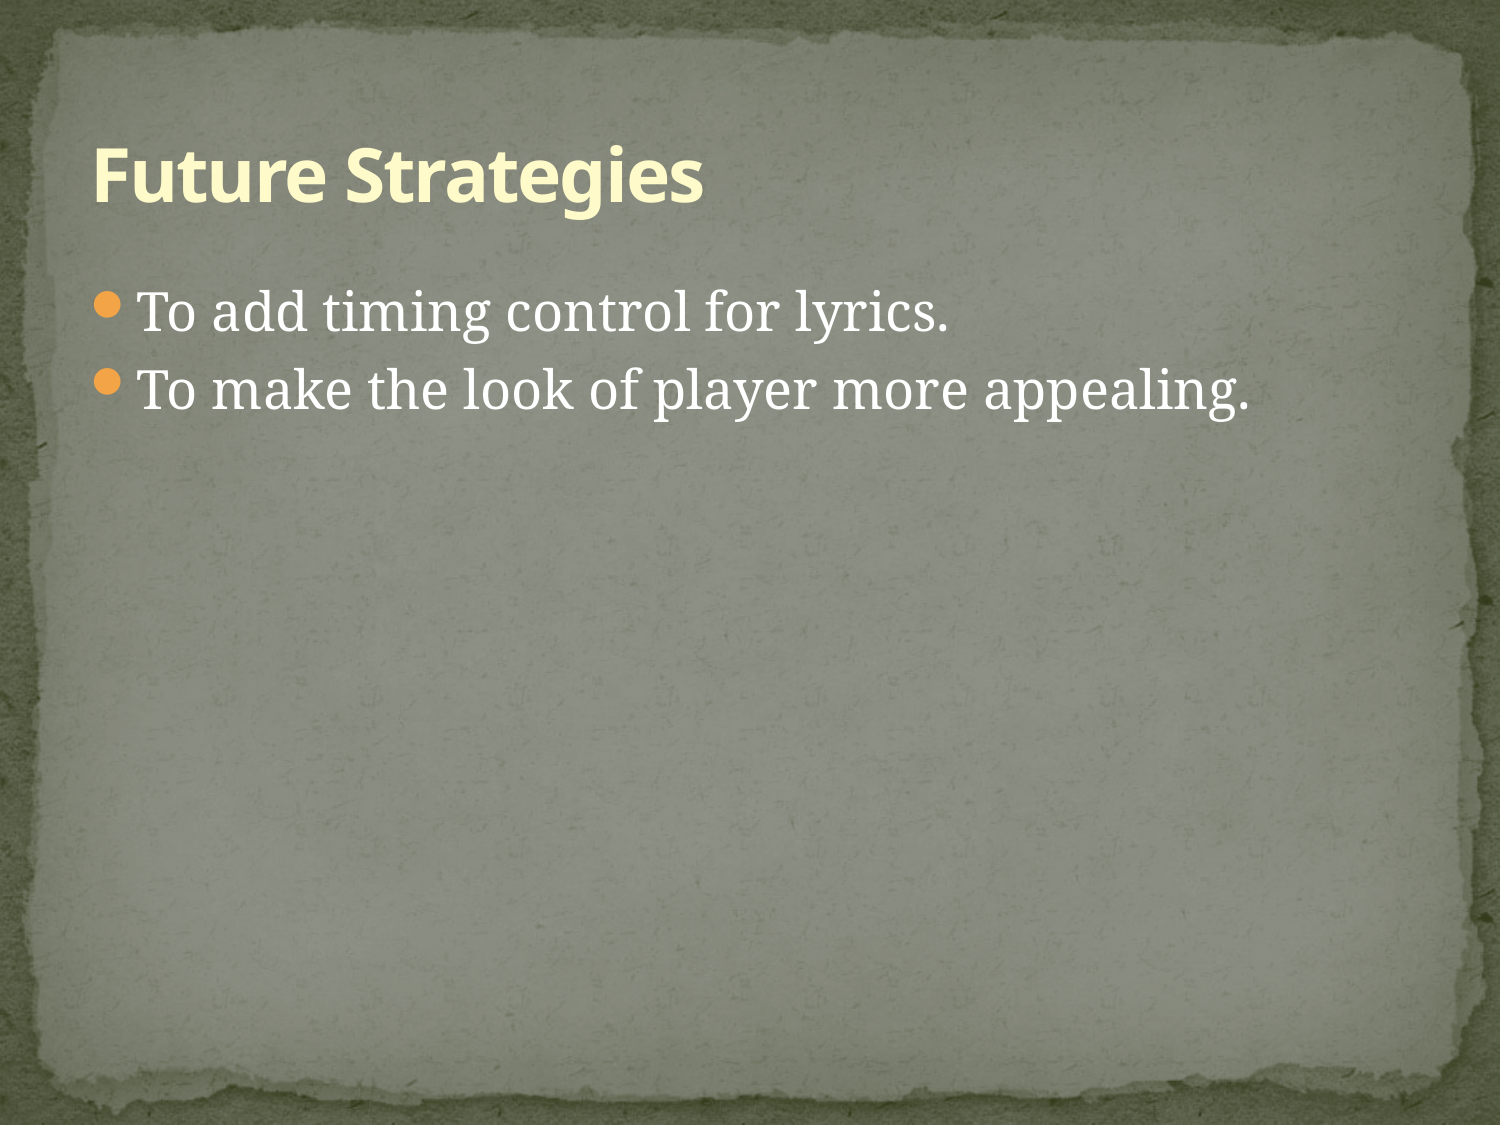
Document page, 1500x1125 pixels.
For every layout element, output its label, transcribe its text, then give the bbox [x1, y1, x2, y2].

title Future Strategies [74, 45, 1425, 233]
list To add timing control for lyrics. To make the look of player more appealing. [75, 262, 1425, 1078]
